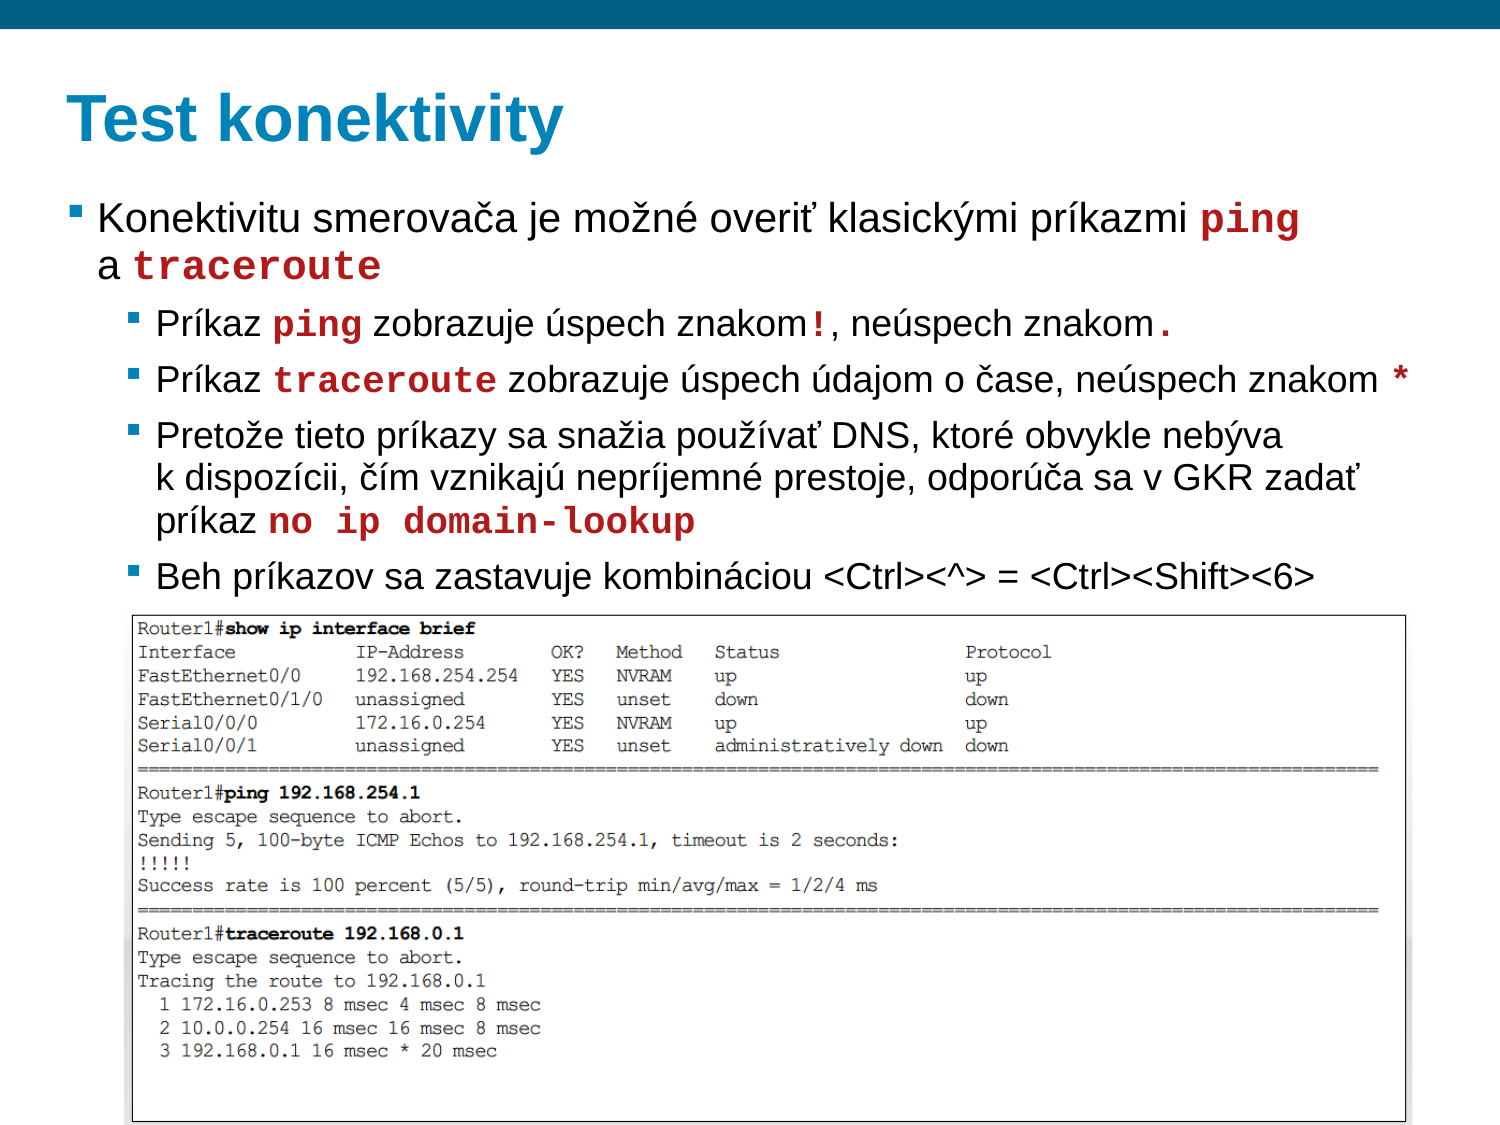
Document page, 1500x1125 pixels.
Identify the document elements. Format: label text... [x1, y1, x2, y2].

list Konektivitu smerovača je možné overiť klasickými príkazmi ping a traceroute Príkaz ping zobrazuje úspech znakom!, neúspech znakom. Príkaz traceroute zobrazuje úspech údajom o čase, neúspech znakom * Pretože tieto príkazy sa snažia používať DNS, ktoré obvykle nebýva k dispozícii, čím vznikajú nepríjemné prestoje, odporúča sa v GKR zadať príkaz no ip domain-lookup Beh príkazov sa zastavuje kombináciou <Ctrl><^> = <Ctrl><Shift><6> [53, 187, 1447, 1075]
picture [123, 609, 1413, 1125]
title Test konektivity [53, 50, 1447, 163]
